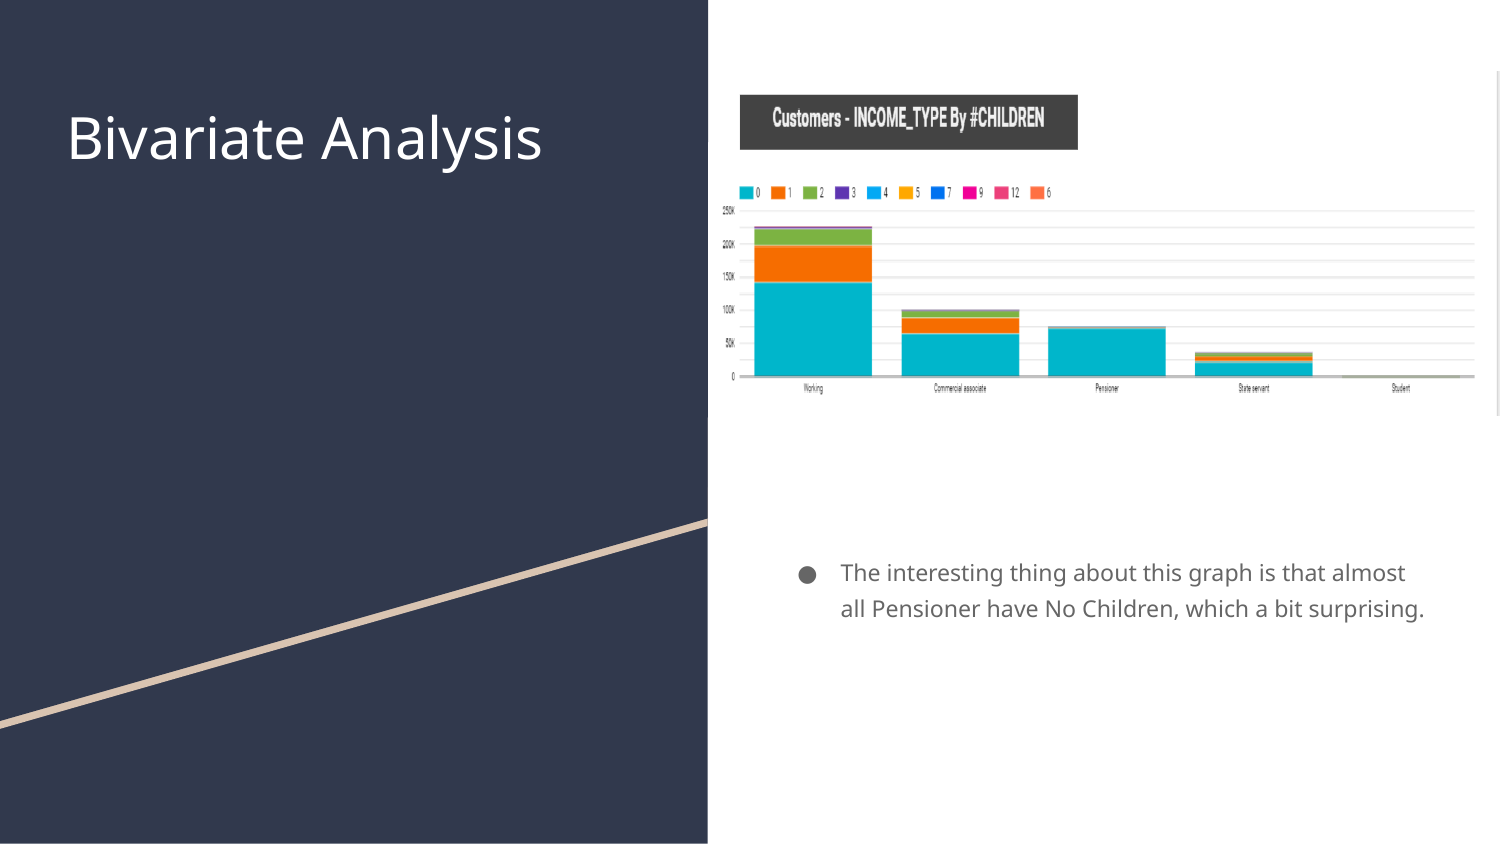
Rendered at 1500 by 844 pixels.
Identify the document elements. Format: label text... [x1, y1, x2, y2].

picture [711, 71, 1500, 416]
title Bivariate Analysis [51, 82, 660, 494]
list The interesting thing about this graph is that almost all Pensioner have No Children, which a bit surprising. [761, 537, 1446, 674]
